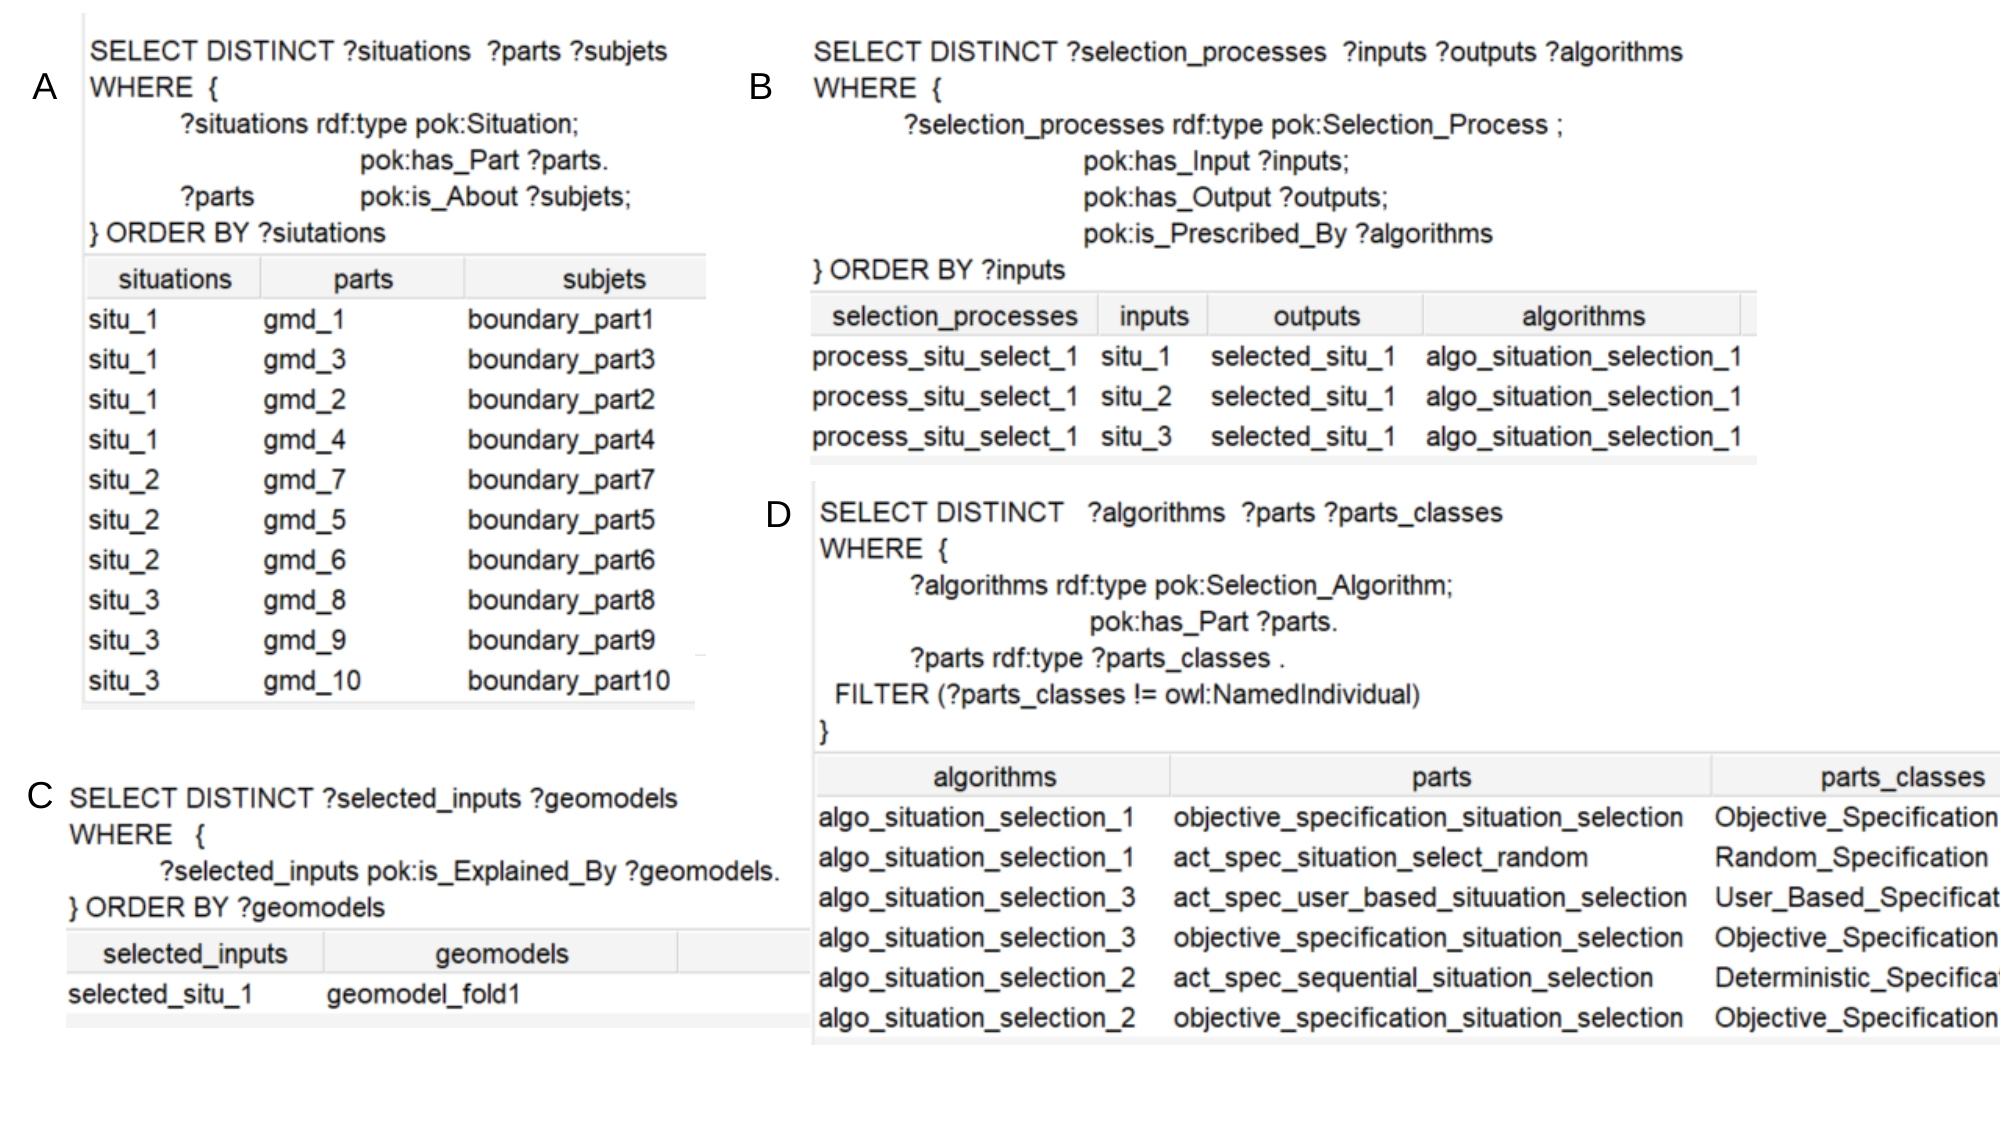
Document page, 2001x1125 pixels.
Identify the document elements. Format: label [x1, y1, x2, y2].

text_box [11, 11, 2000, 1045]
